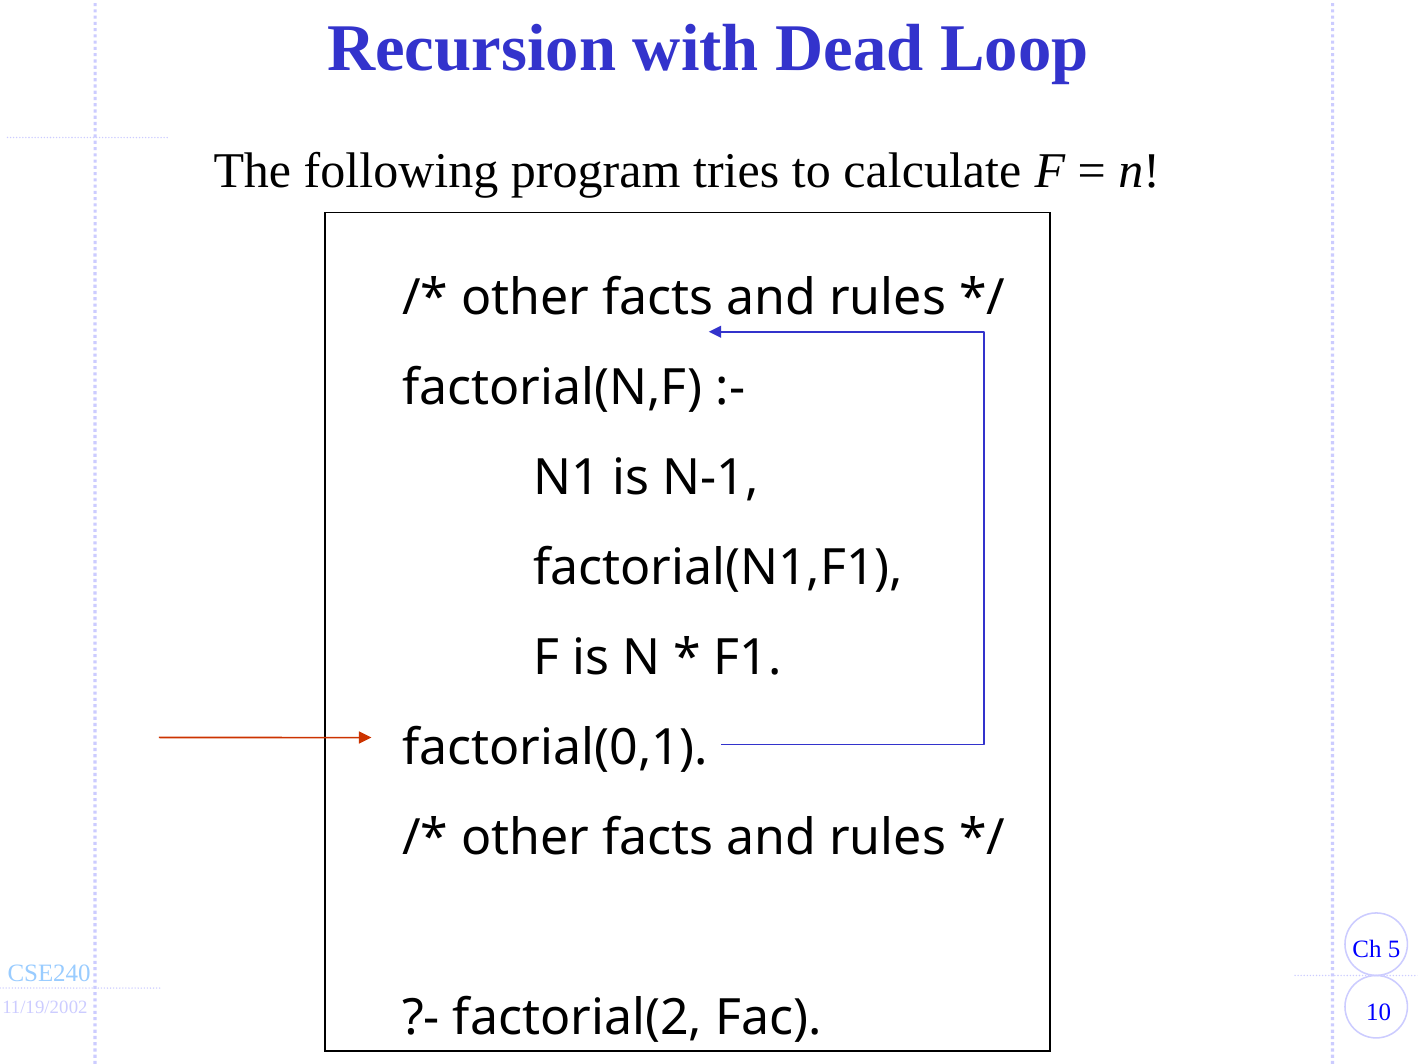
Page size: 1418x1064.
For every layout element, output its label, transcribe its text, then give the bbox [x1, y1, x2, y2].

text_box Recursion with Dead Loop [104, 0, 1313, 100]
text_box [324, 212, 1050, 1051]
text_box /* other facts and rules */ factorial(N,F) :- N1 is N-1, factorial(N1,F1), F is N * F1. factorial(0,1). /* other facts and rules */ ?- factorial(2, Fac). [387, 227, 1288, 1053]
text_box [708, 325, 985, 745]
text_box The following program tries to calculate F = n! [198, 99, 1175, 205]
text_box [158, 731, 372, 744]
